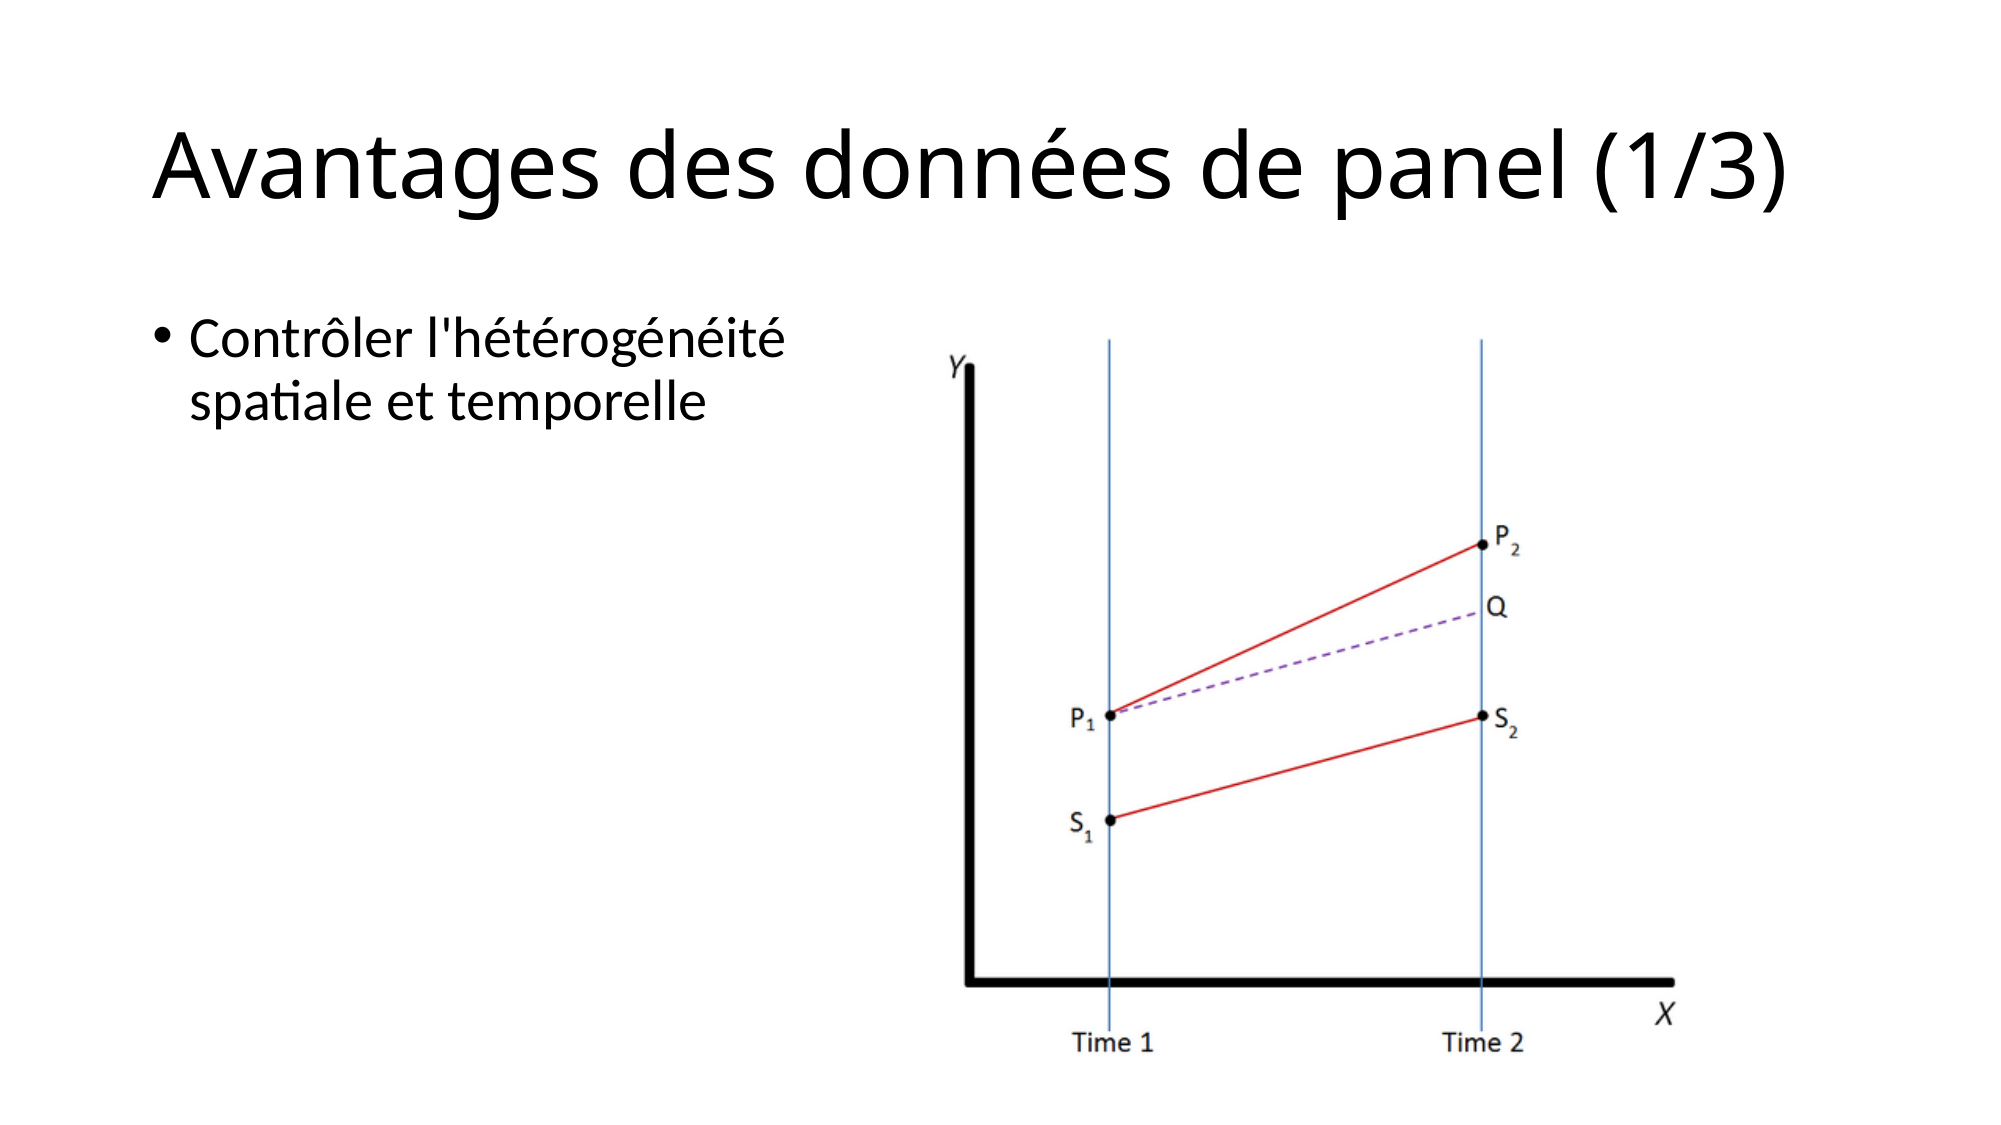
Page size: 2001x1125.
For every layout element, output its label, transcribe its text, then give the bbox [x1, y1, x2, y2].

list Contrôler l'hétérogénéité spatiale et temporelle [137, 299, 988, 1014]
picture [923, 314, 1705, 1066]
title Avantages des données de panel (1/3) [137, 59, 1863, 278]
